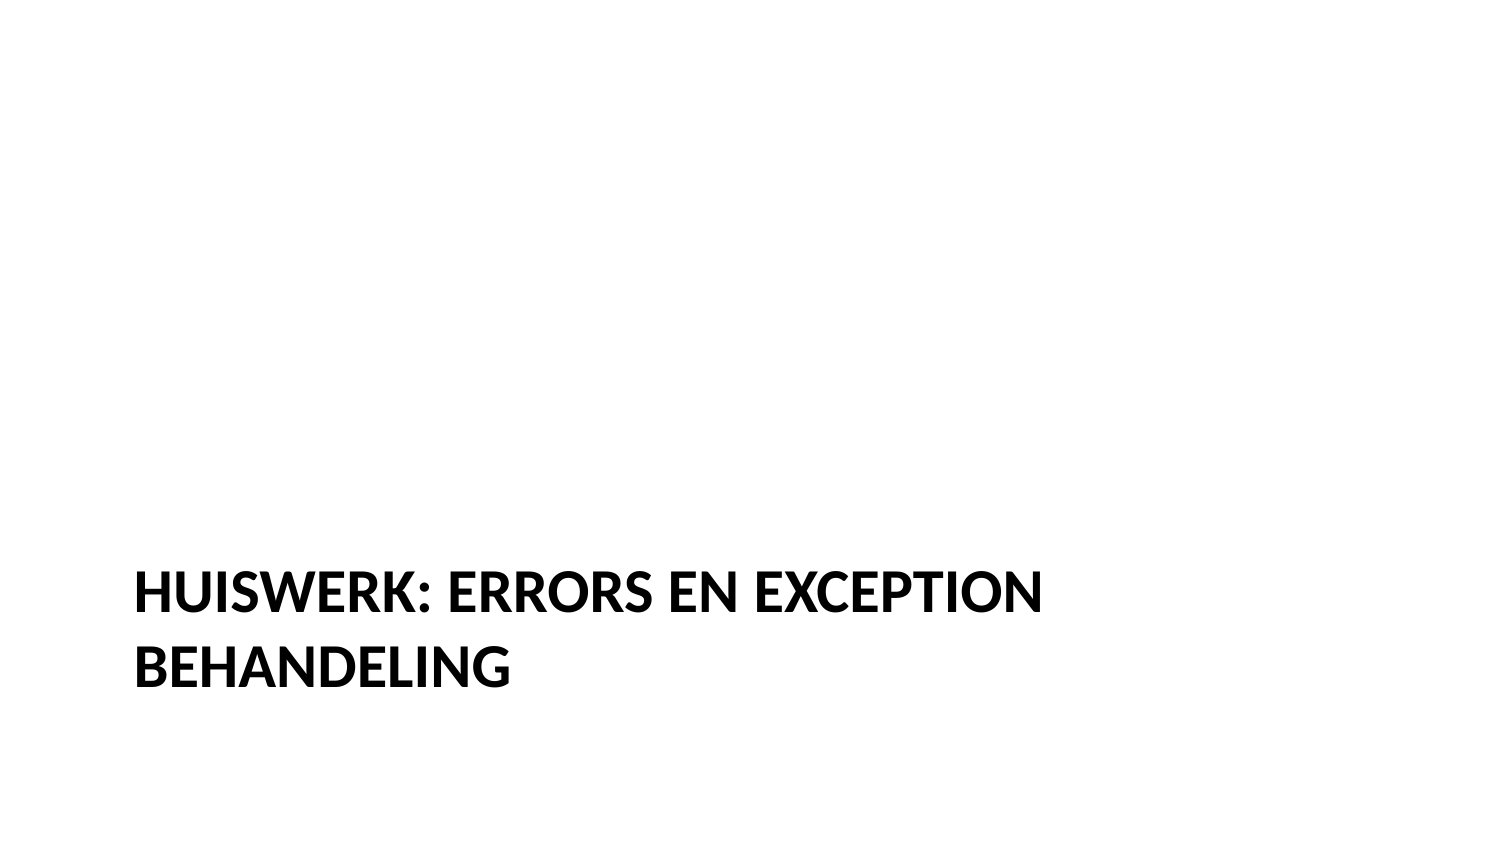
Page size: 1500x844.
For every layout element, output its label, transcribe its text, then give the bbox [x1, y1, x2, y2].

title Huiswerk: Errors en Exception behandeling [118, 542, 1394, 710]
